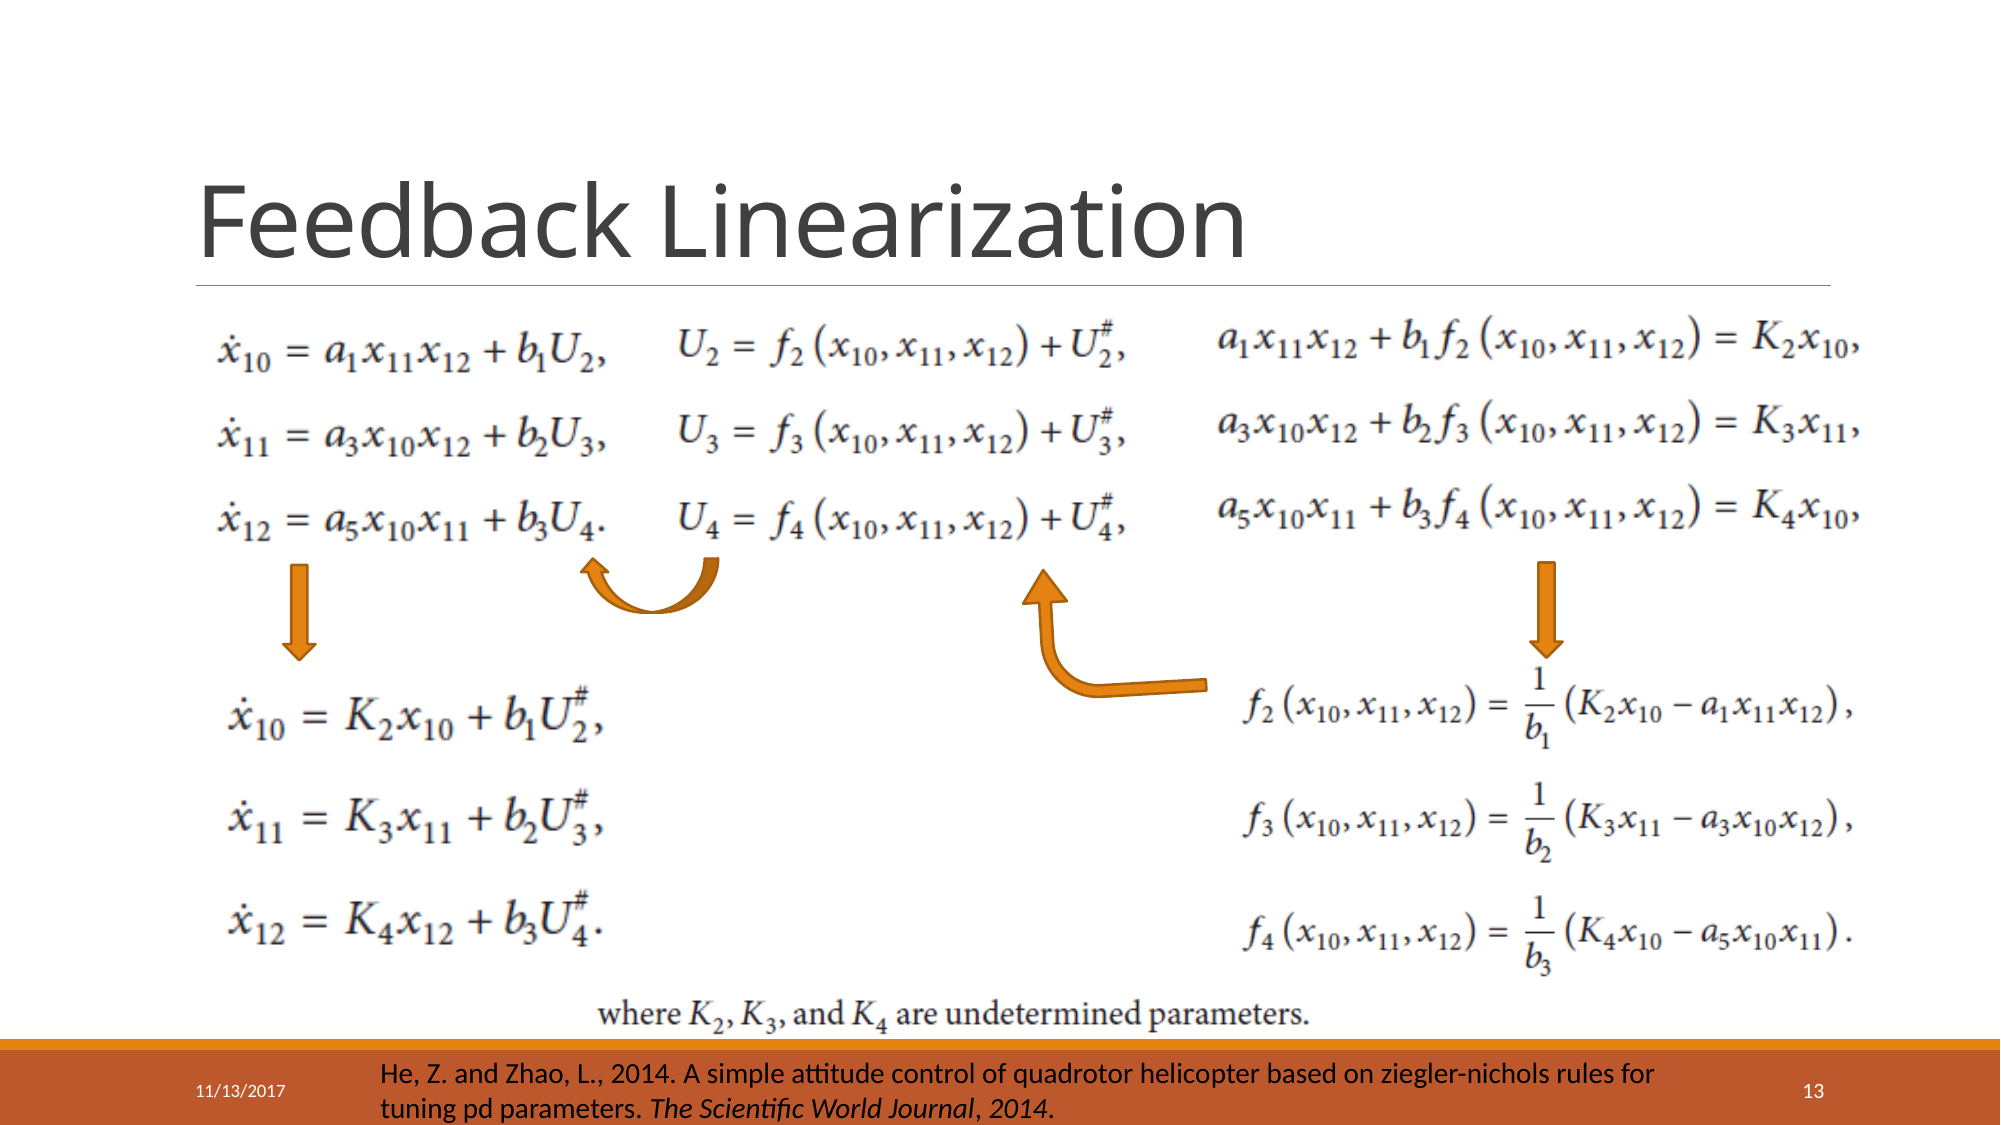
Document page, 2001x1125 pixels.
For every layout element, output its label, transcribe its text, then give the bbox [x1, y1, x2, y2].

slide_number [180, 1059, 365, 1120]
text_box [1529, 570, 1564, 654]
text_box [1022, 570, 1203, 699]
title Feedback Linearization [180, 47, 1830, 285]
slide_number 13 [1711, 1059, 1840, 1120]
picture [658, 305, 1156, 563]
picture [1194, 305, 1874, 563]
text_box [579, 570, 719, 614]
text_box He, Z. and Zhao, L., 2014. A simple attitude control of quadrotor helicopter based on ziegler-nichols rules for tuning pd parameters. The Scientific World Journal, 2014. [365, 1046, 1711, 1125]
picture [171, 657, 1875, 1039]
text_box [282, 570, 317, 654]
picture [193, 305, 620, 563]
